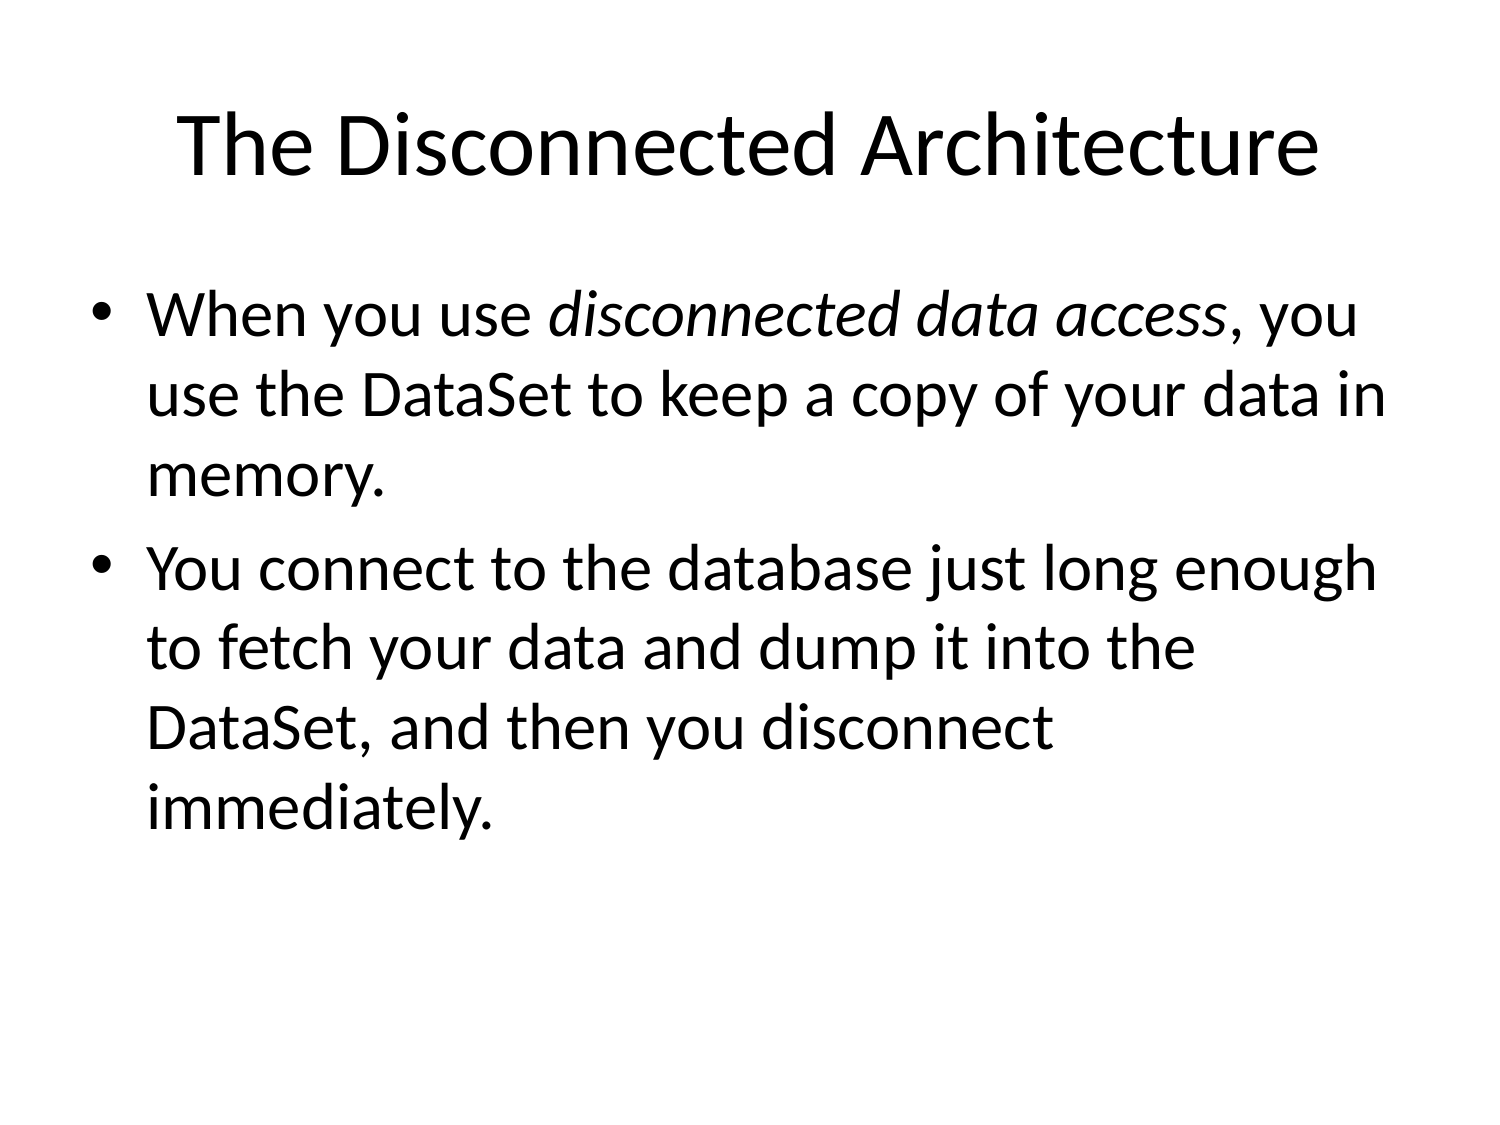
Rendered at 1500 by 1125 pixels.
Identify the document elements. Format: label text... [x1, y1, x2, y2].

list When you use disconnected data access, you use the DataSet to keep a copy of your data in memory. You connect to the database just long enough to fetch your data and dump it into the DataSet, and then you disconnect immediately. [75, 262, 1425, 1005]
title The Disconnected Architecture [75, 45, 1425, 233]
